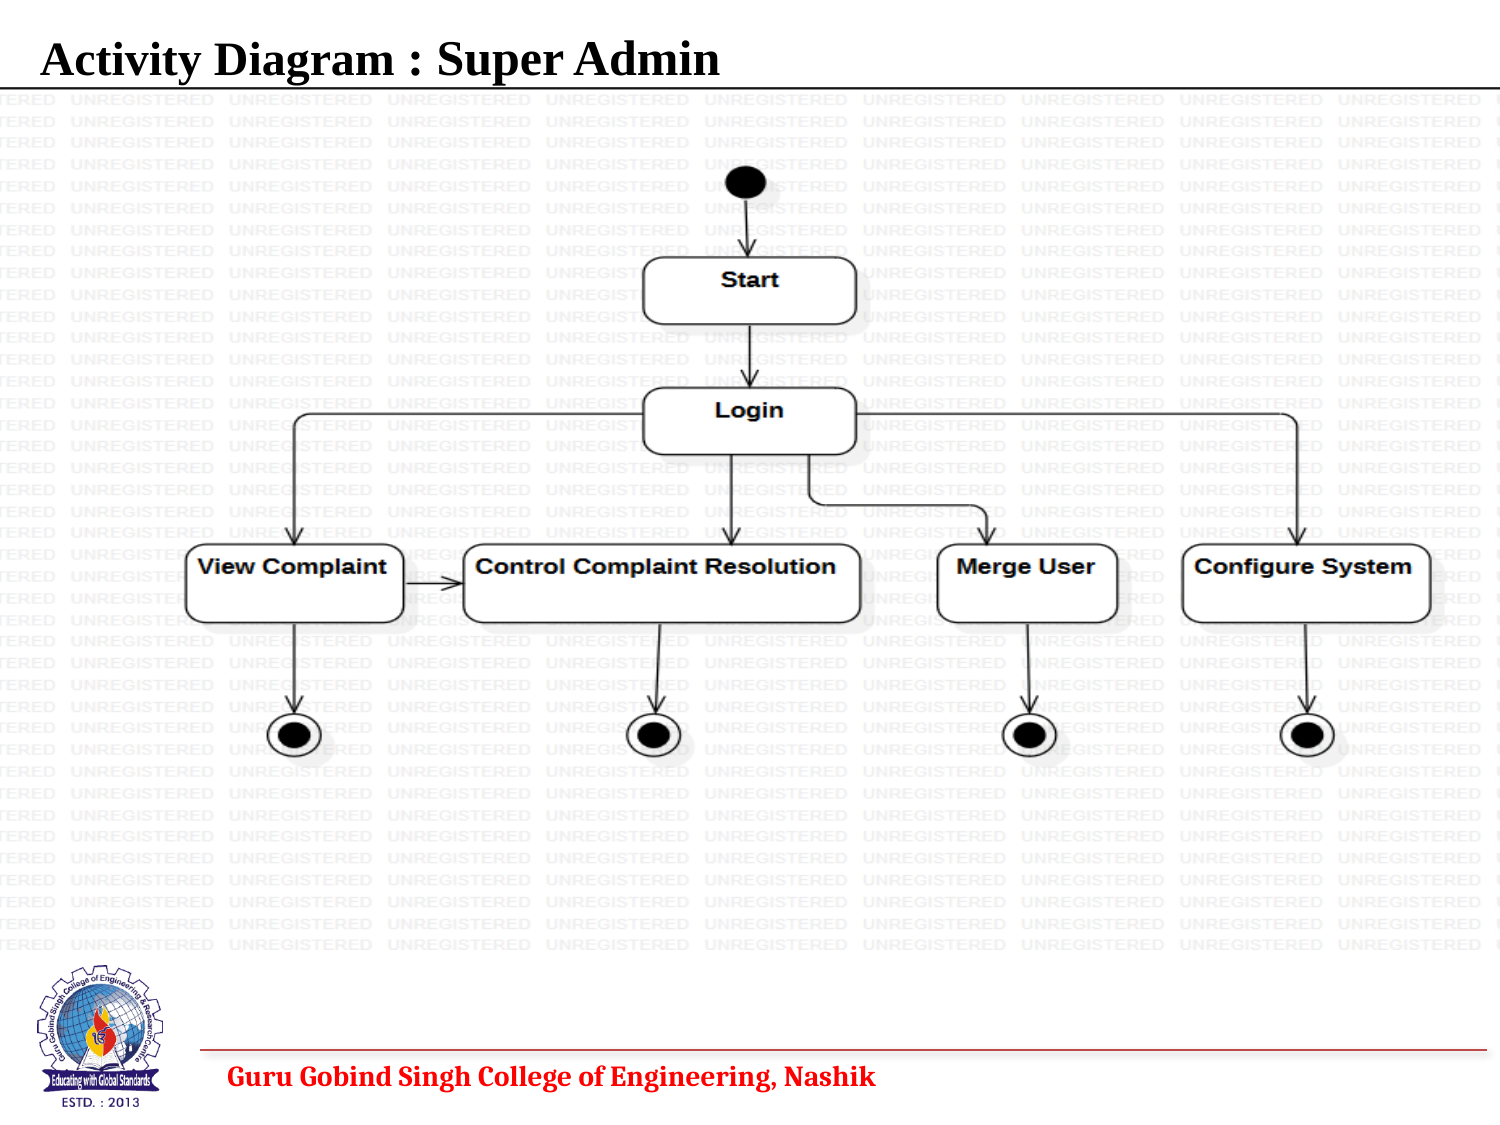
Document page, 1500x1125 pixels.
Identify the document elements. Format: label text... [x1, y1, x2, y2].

list Guru Gobind Singh College of Engineering, Nashik [212, 1061, 1088, 1113]
picture [0, 87, 1500, 951]
text_box Activity Diagram : Super Admin [24, 18, 750, 84]
picture [37, 965, 163, 1108]
